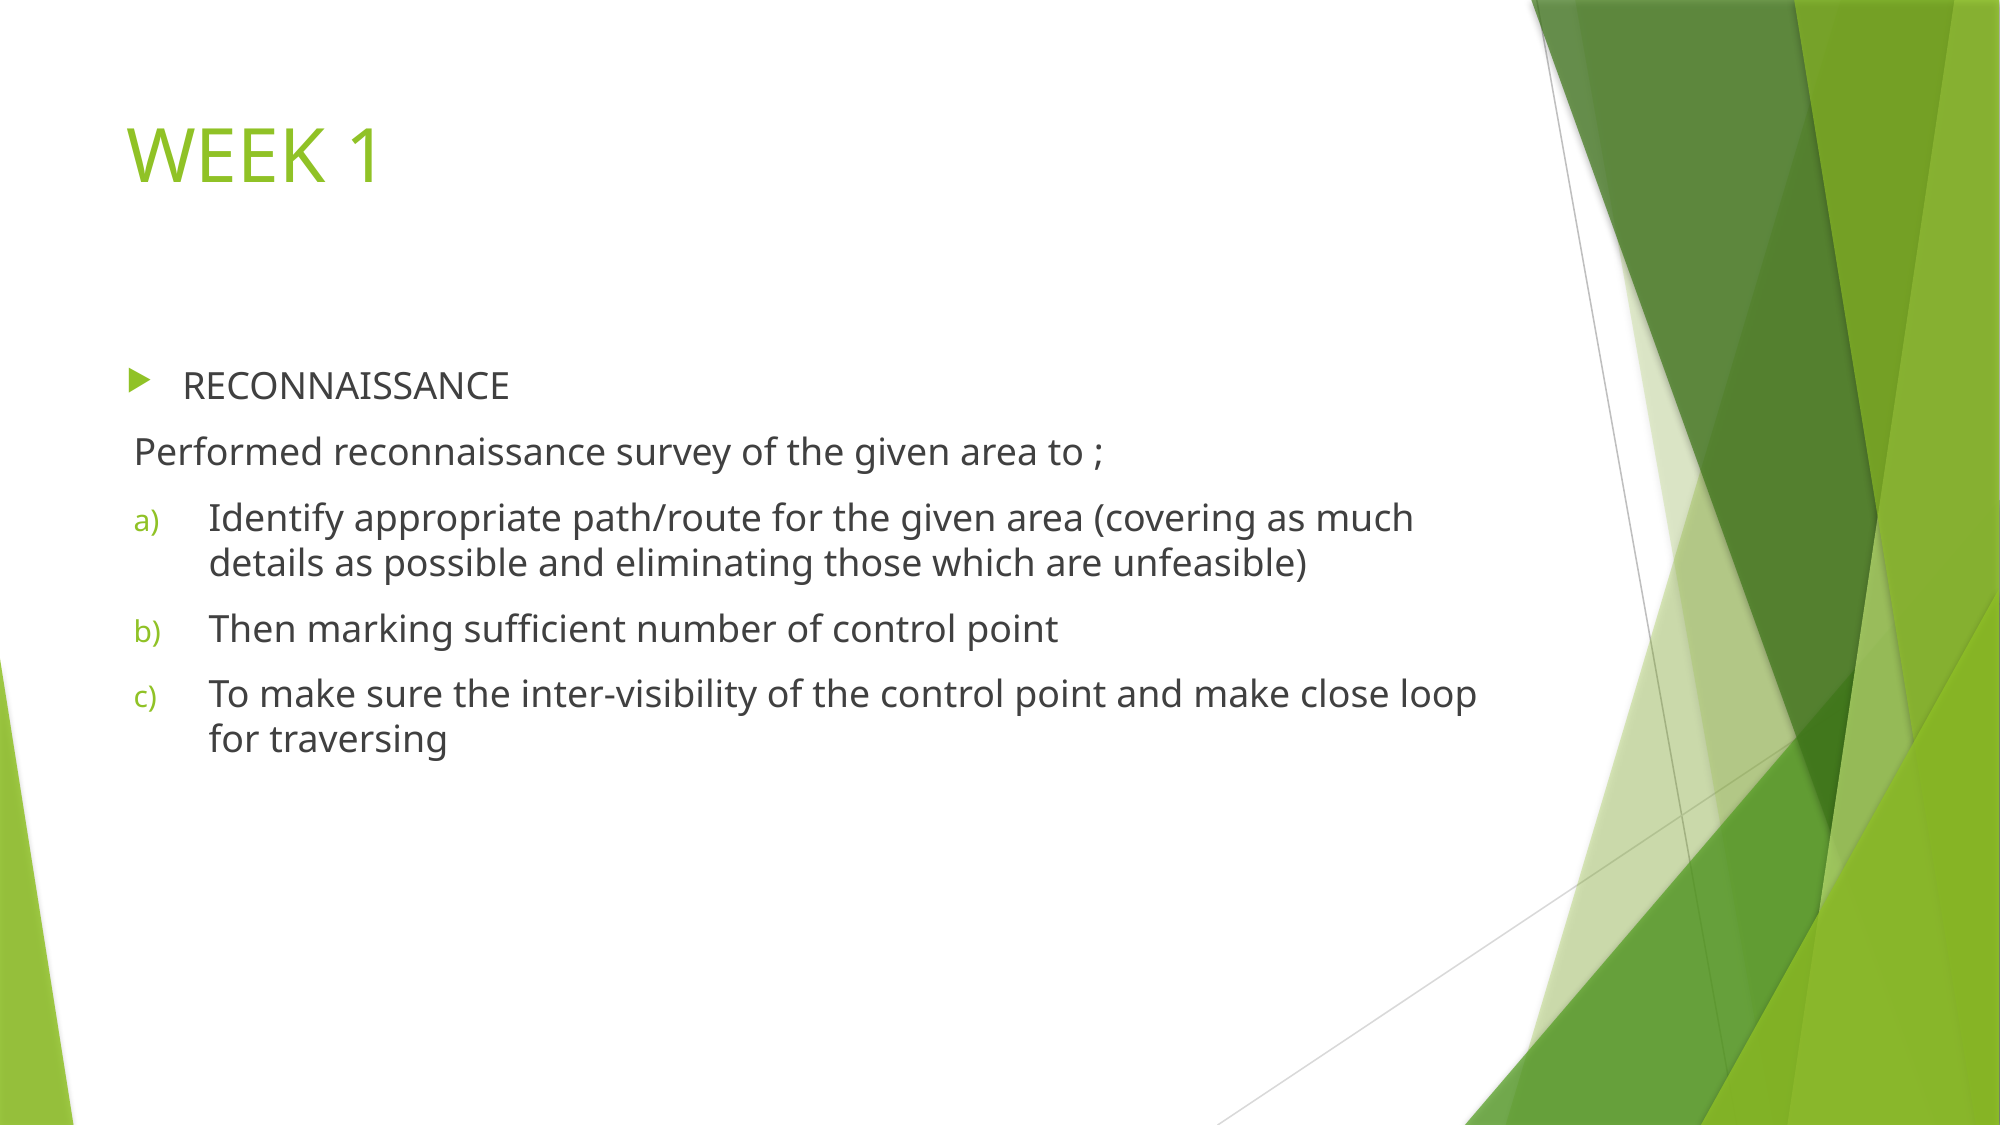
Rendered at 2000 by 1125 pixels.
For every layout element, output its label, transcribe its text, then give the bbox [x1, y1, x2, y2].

title WEEK 1 [111, 99, 1521, 317]
list RECONNAISSANCE Performed reconnaissance survey of the given area to ; Identify appropriate path/route for the given area (covering as much details as possible and eliminating those which are unfeasible) Then marking sufficient number of control point To make sure the inter-visibility of the control point and make close loop for traversing [111, 354, 1521, 992]
